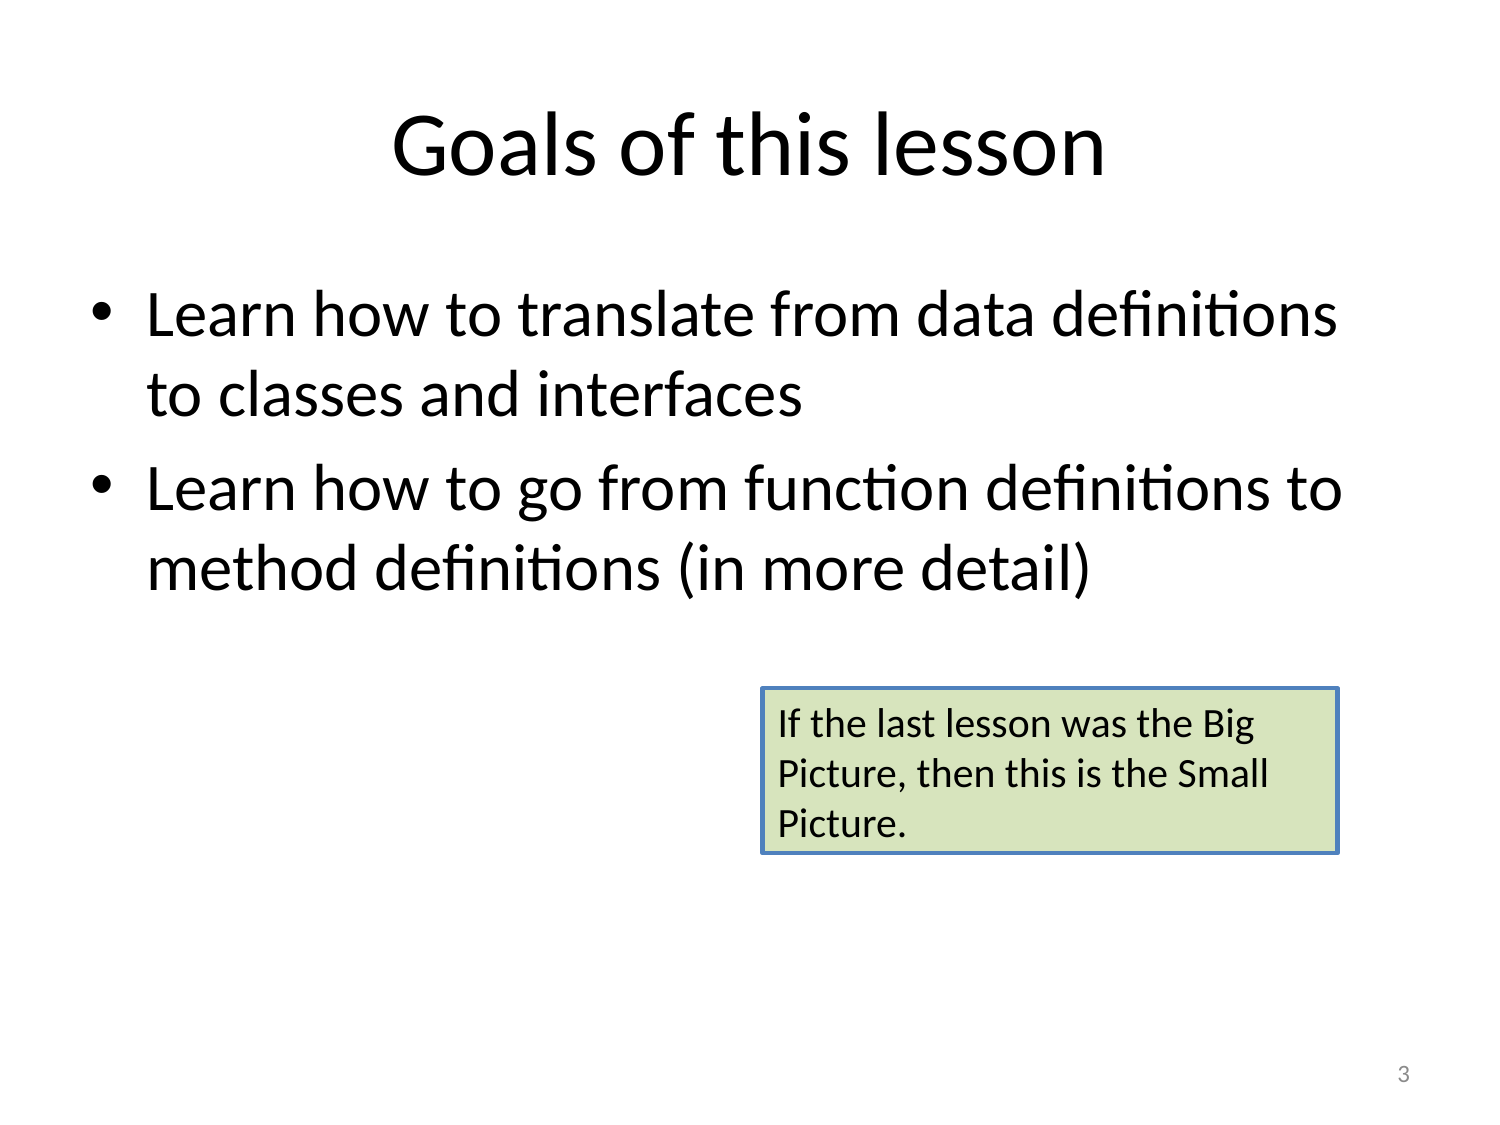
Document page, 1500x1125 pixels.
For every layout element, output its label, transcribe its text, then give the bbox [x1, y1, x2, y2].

title Goals of this lesson [75, 45, 1425, 233]
text_box If the last lesson was the Big Picture, then this is the Small Picture. [760, 686, 1340, 855]
slide_number 3 [1074, 1042, 1425, 1103]
list Learn how to translate from data definitions to classes and interfaces Learn how to go from function definitions to method definitions (in more detail) [75, 262, 1425, 1005]
